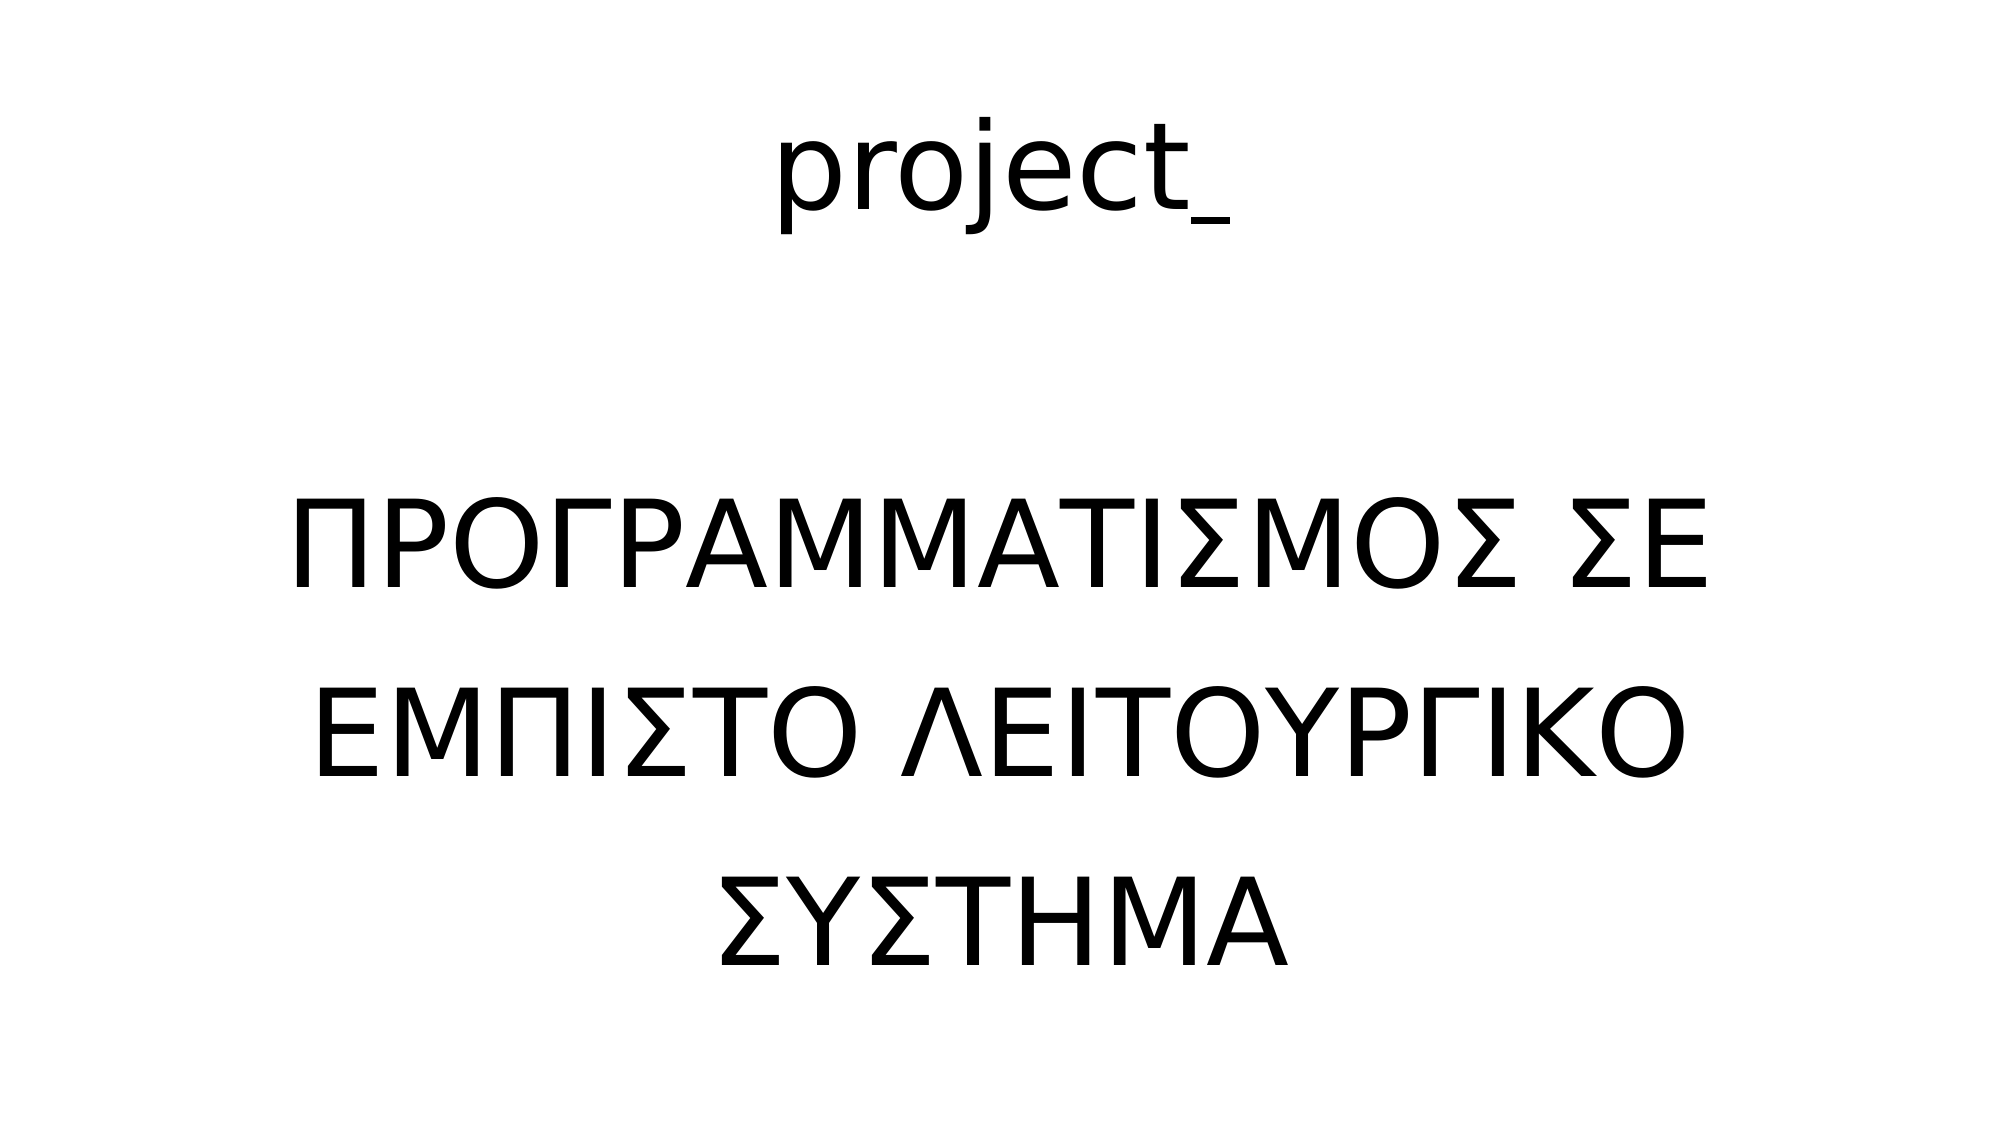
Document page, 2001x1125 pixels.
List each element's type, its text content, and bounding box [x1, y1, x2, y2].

title project ΠΡΟΓΡΑΜΜΑΤΙΣΜΟΣ ΣΕ ΕΜΠΙΣΤΟ ΛΕΙΤΟΥΡΓΙΚΟ ΣΥΣΤΗΜΑ [249, 30, 1750, 998]
